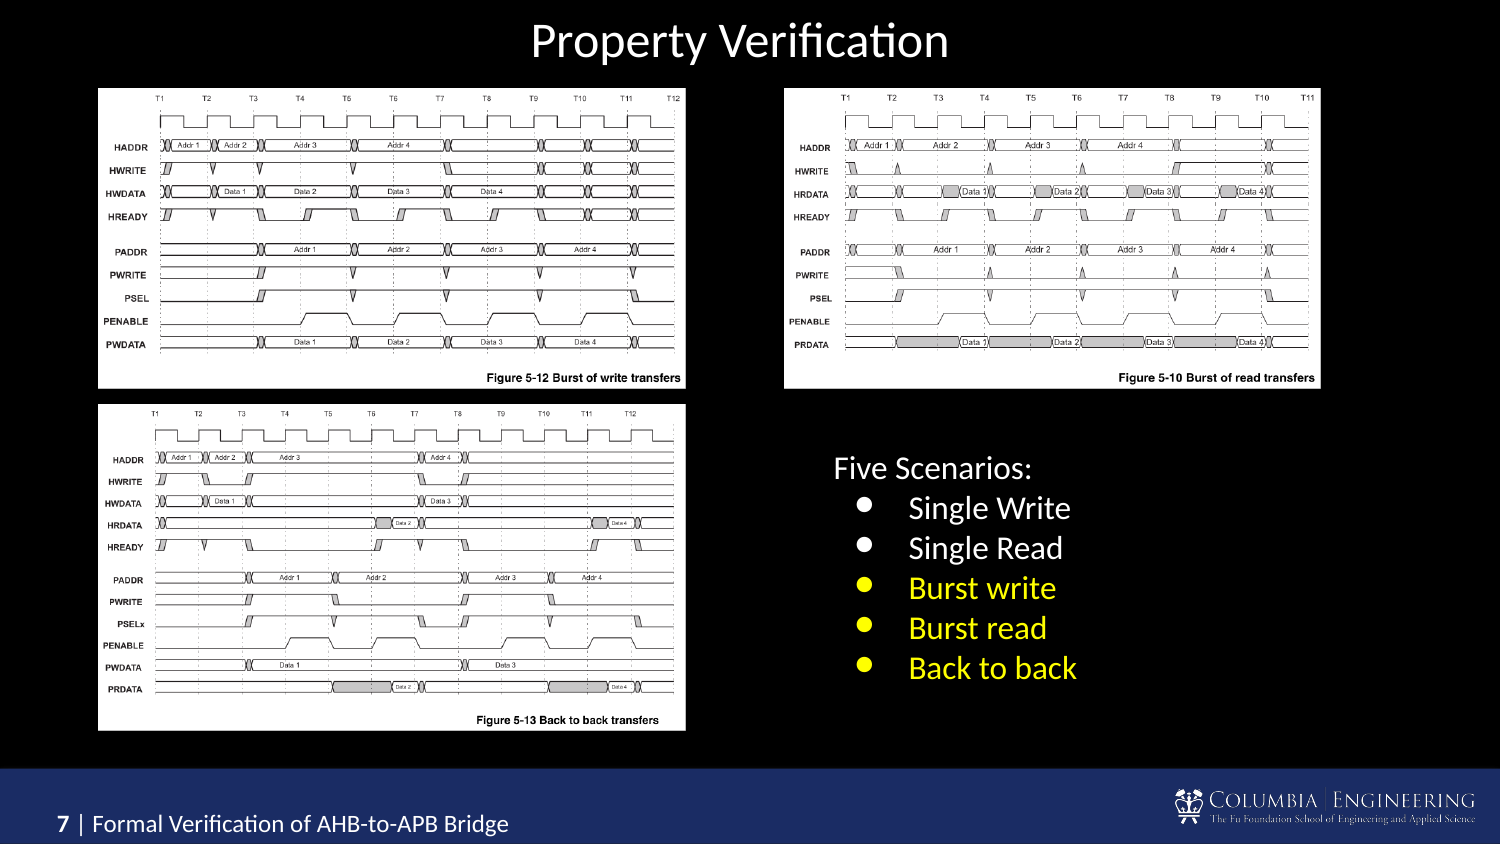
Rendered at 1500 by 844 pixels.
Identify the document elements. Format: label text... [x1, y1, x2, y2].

picture [783, 87, 1321, 389]
text_box Property Verification [37, 0, 1443, 76]
picture [1174, 787, 1475, 825]
picture [98, 404, 686, 732]
picture [98, 87, 686, 389]
text_box ‹#› | Formal Verification of AHB-to-APB Bridge [41, 770, 1155, 844]
text_box [0, 768, 1500, 844]
text_box Five Scenarios: Single Write Single Read Burst write Burst read Back to back [818, 431, 1141, 701]
